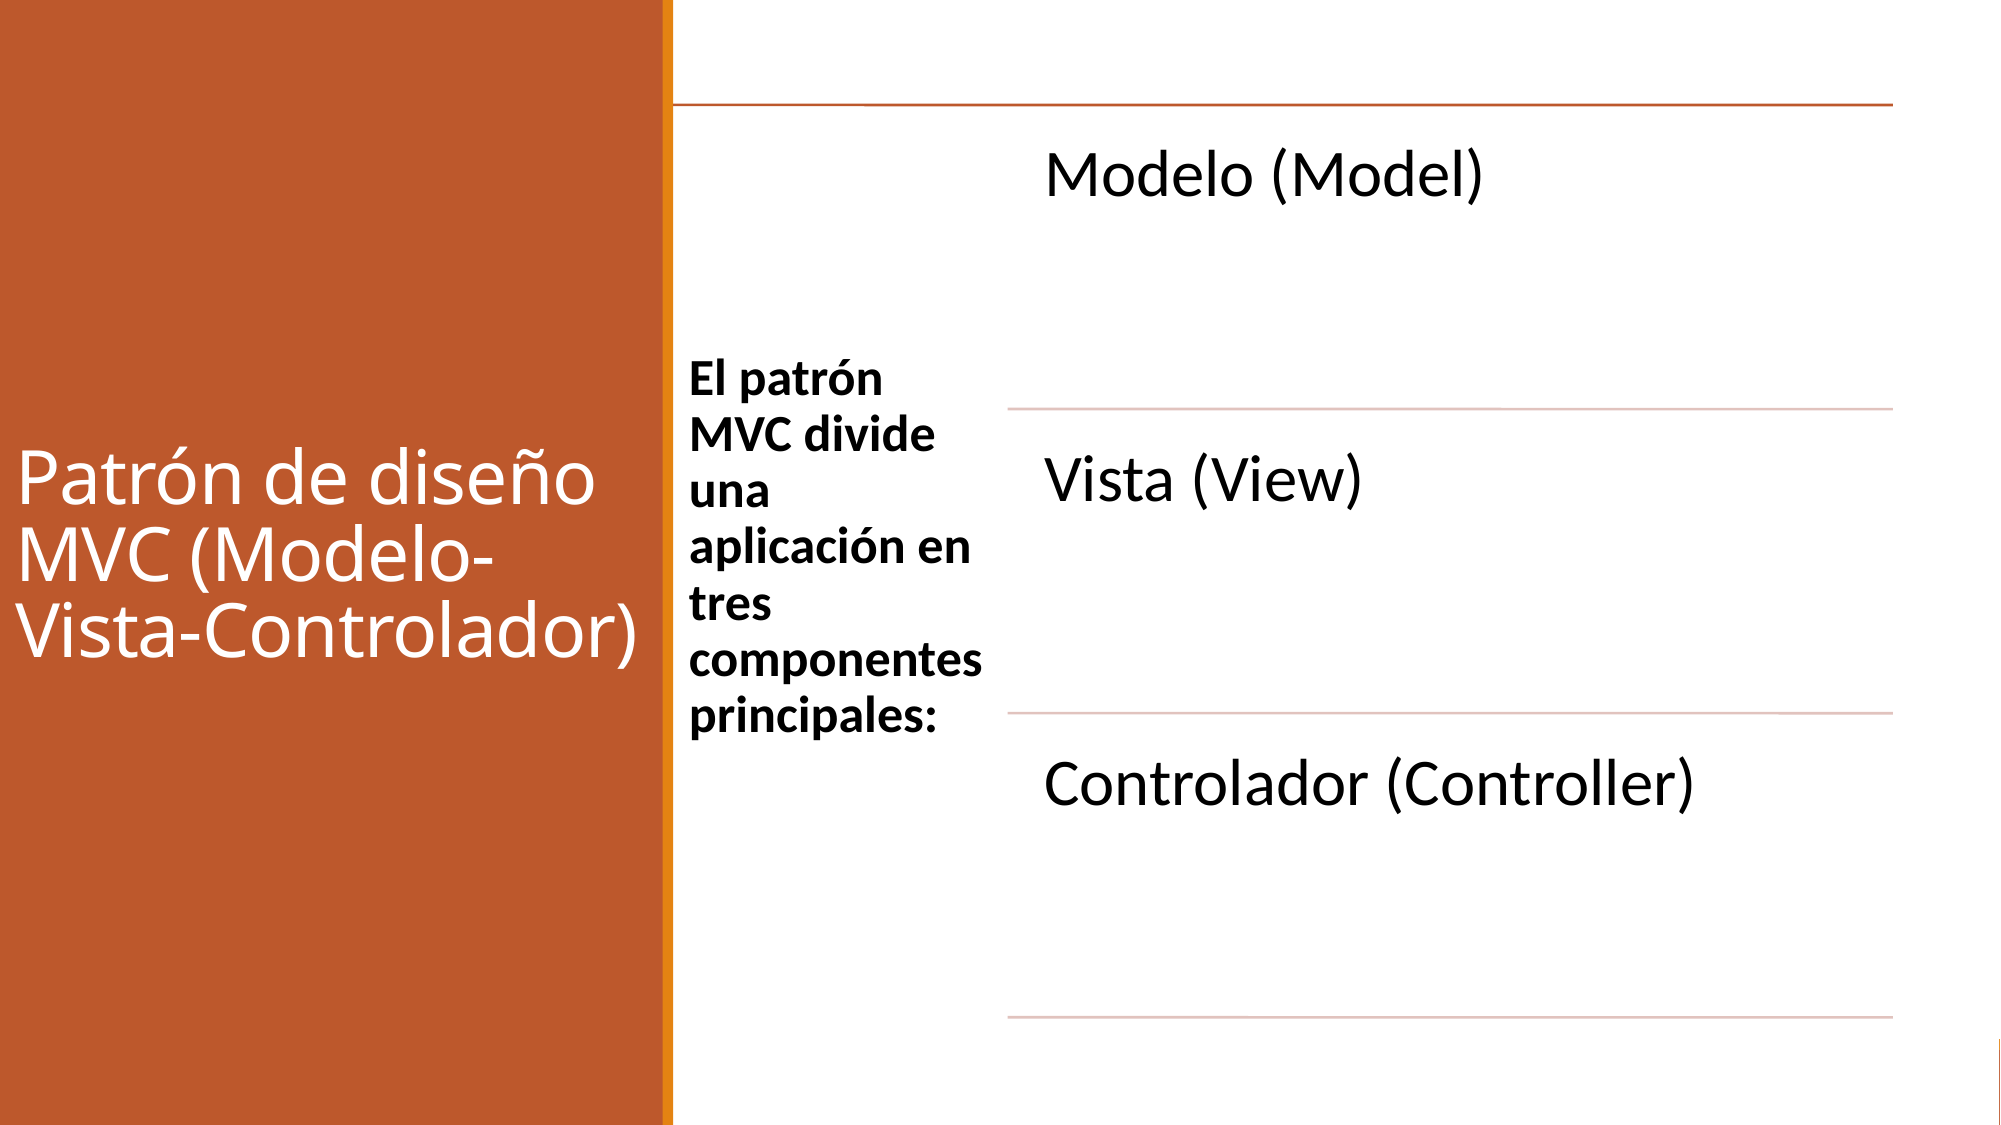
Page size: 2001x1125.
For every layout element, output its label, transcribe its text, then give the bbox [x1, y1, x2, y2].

text_box [661, 0, 674, 1125]
text_box [674, 0, 2000, 1125]
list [672, 104, 1894, 1033]
title Patrón de diseño MVC (Modelo-Vista-Controlador) [0, 84, 654, 1032]
text_box [0, 0, 661, 1125]
